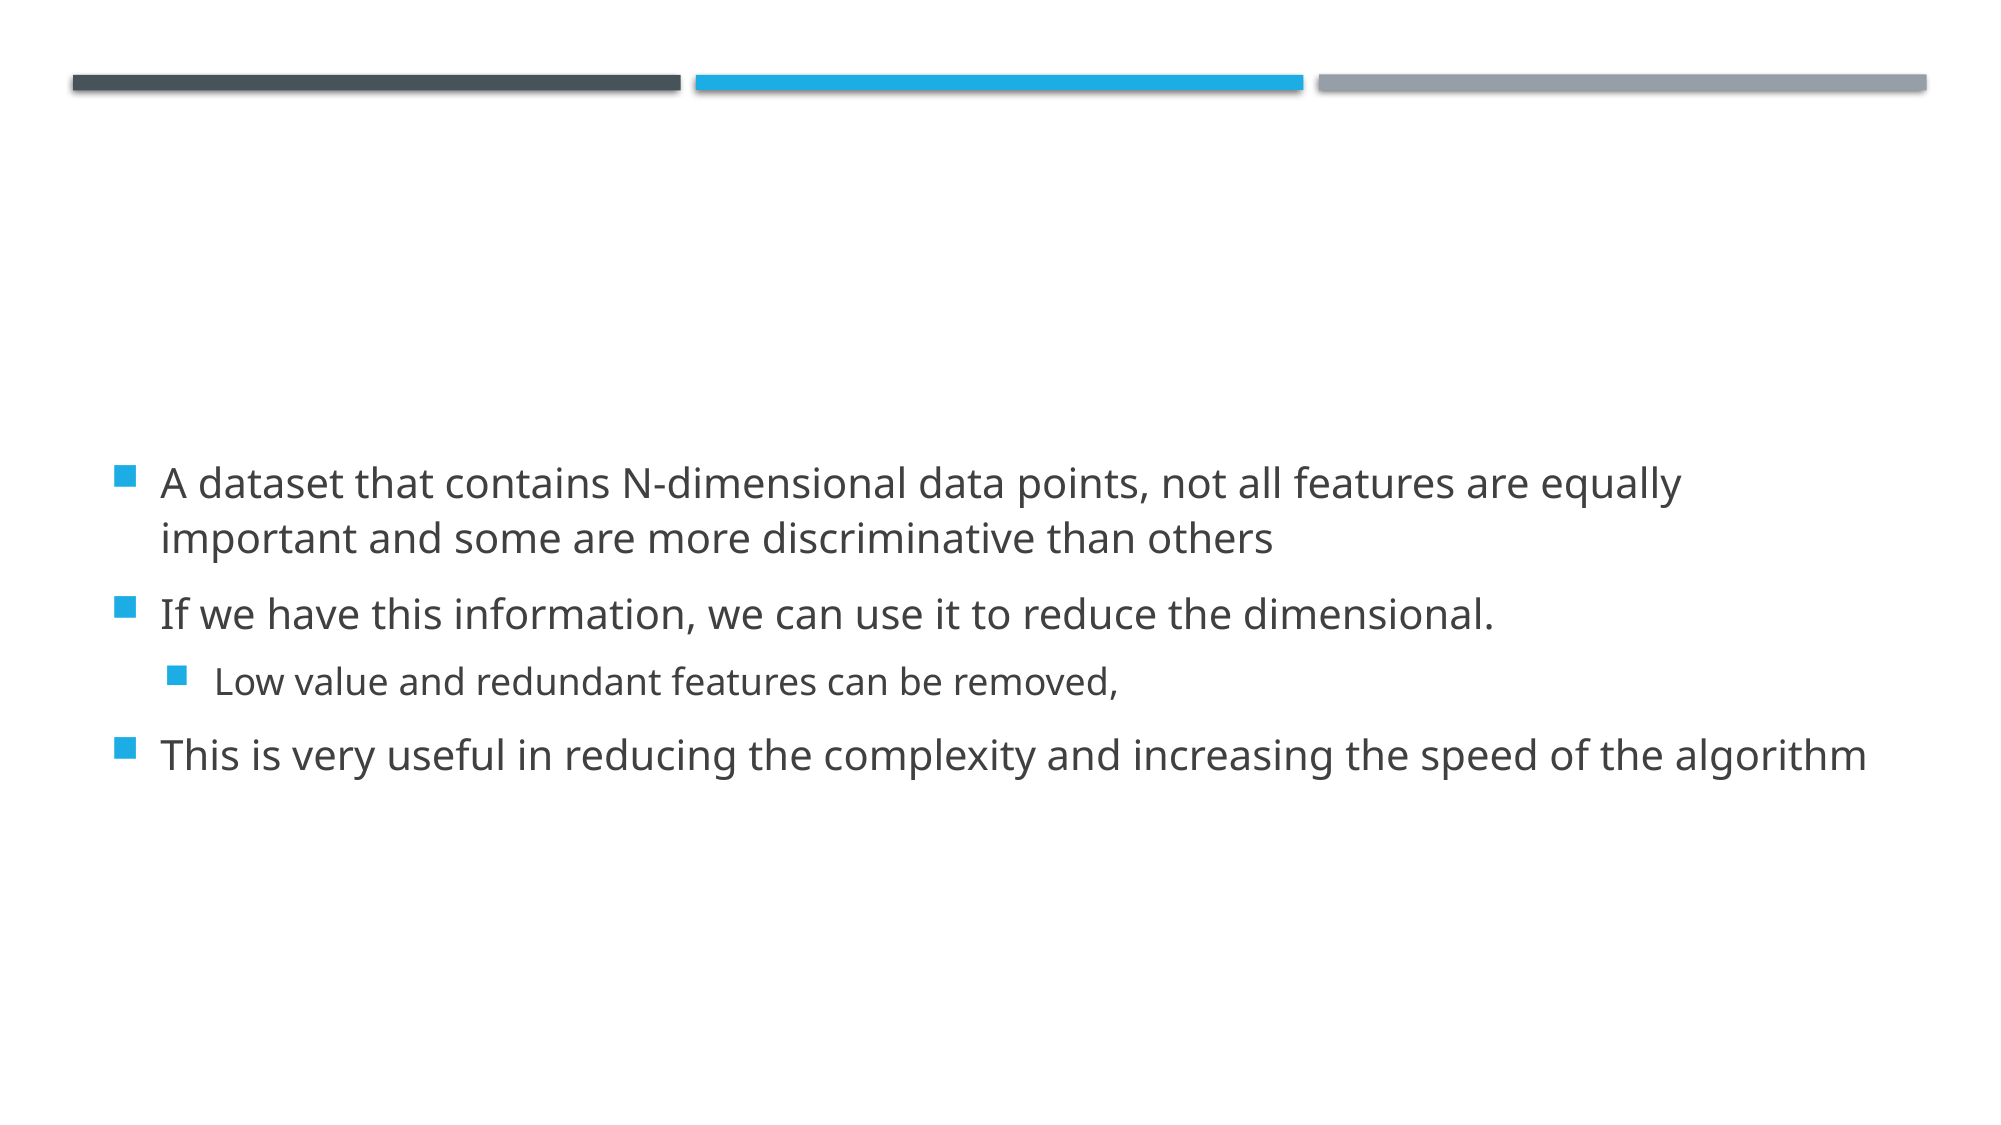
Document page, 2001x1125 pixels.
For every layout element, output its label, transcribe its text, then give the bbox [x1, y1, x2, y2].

list A dataset that contains N-dimensional data points, not all features are equally important and some are more discriminative than others If we have this information, we can use it to reduce the dimensional. Low value and redundant features can be removed, This is very useful in reducing the complexity and increasing the speed of the algorithm [95, 249, 1905, 981]
